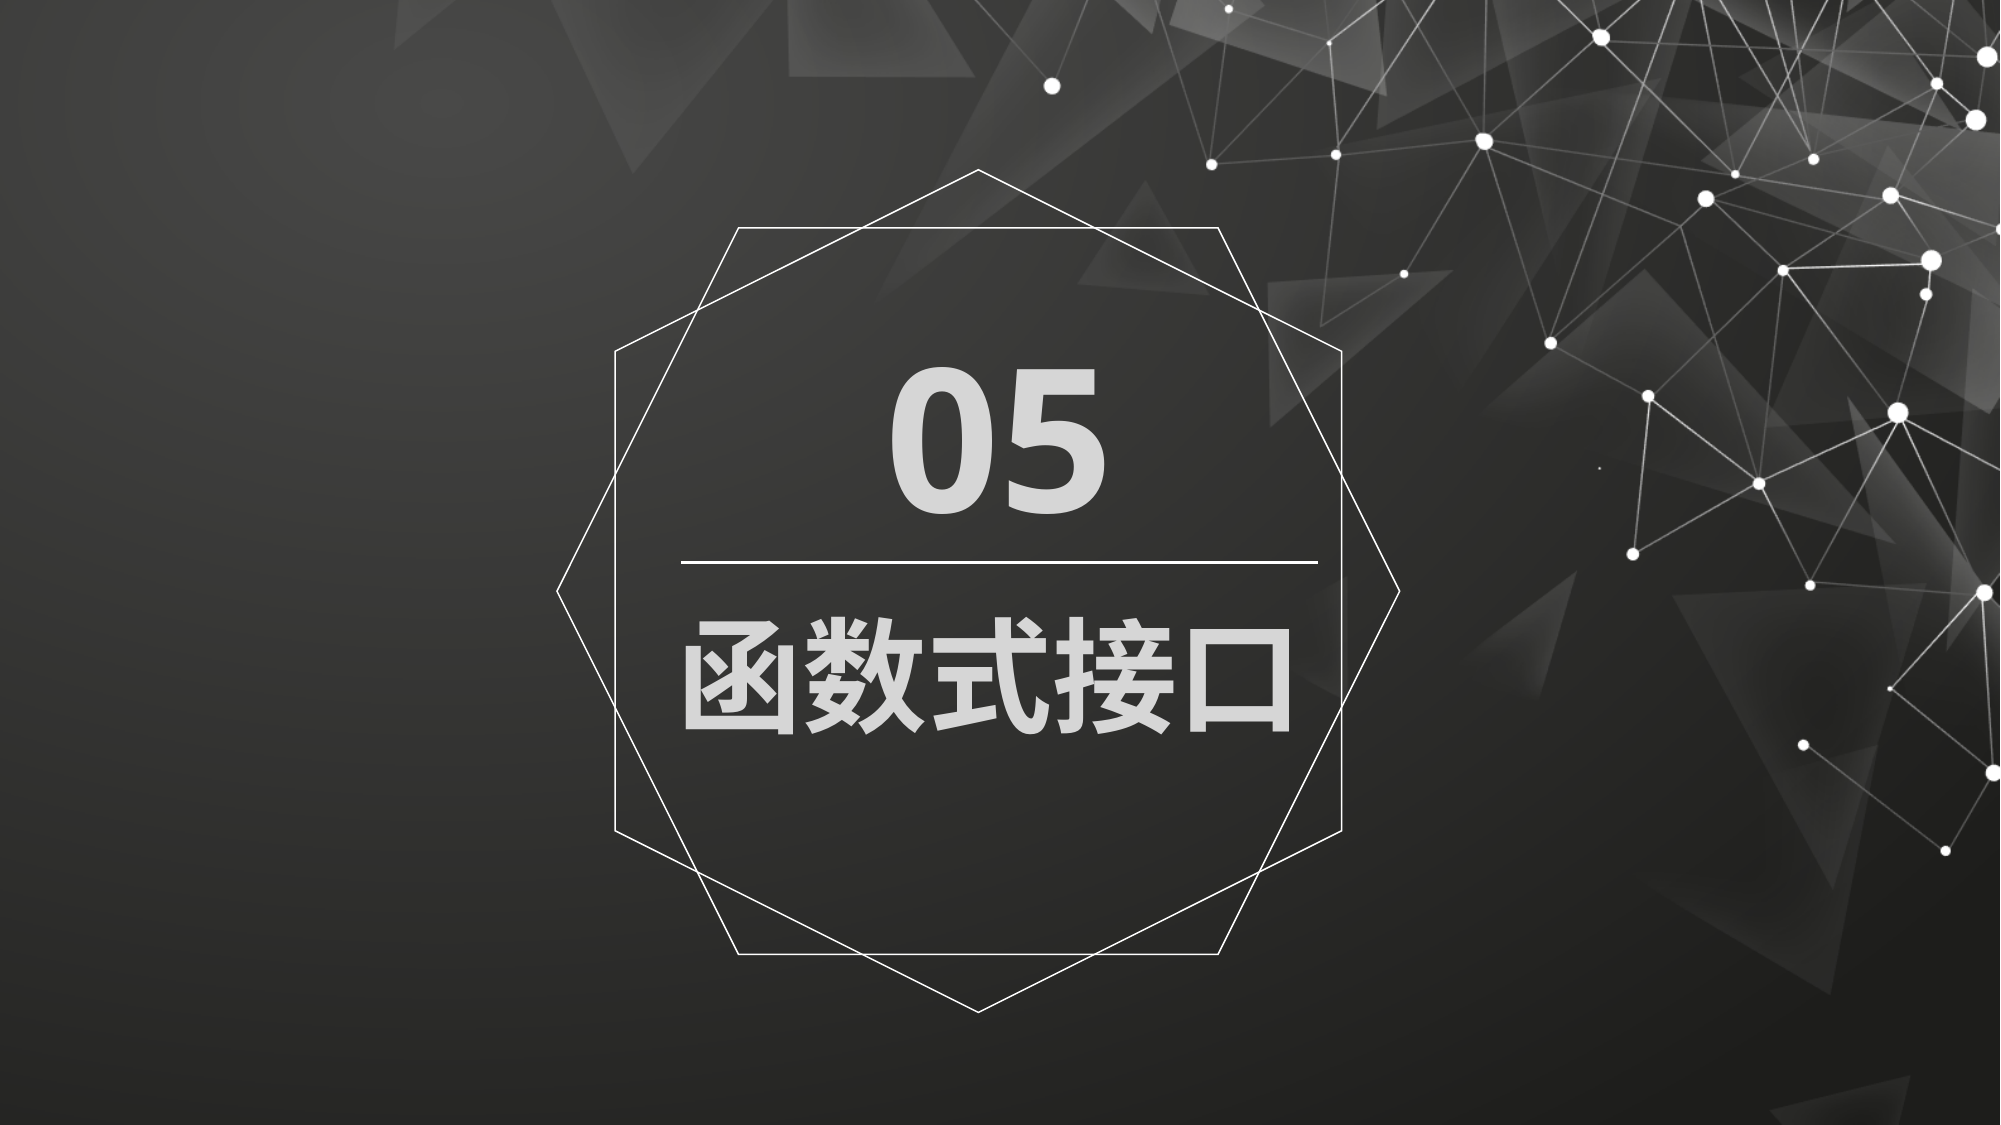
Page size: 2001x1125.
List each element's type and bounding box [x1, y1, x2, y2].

picture [0, 0, 2000, 1125]
text_box [556, 169, 1400, 1013]
